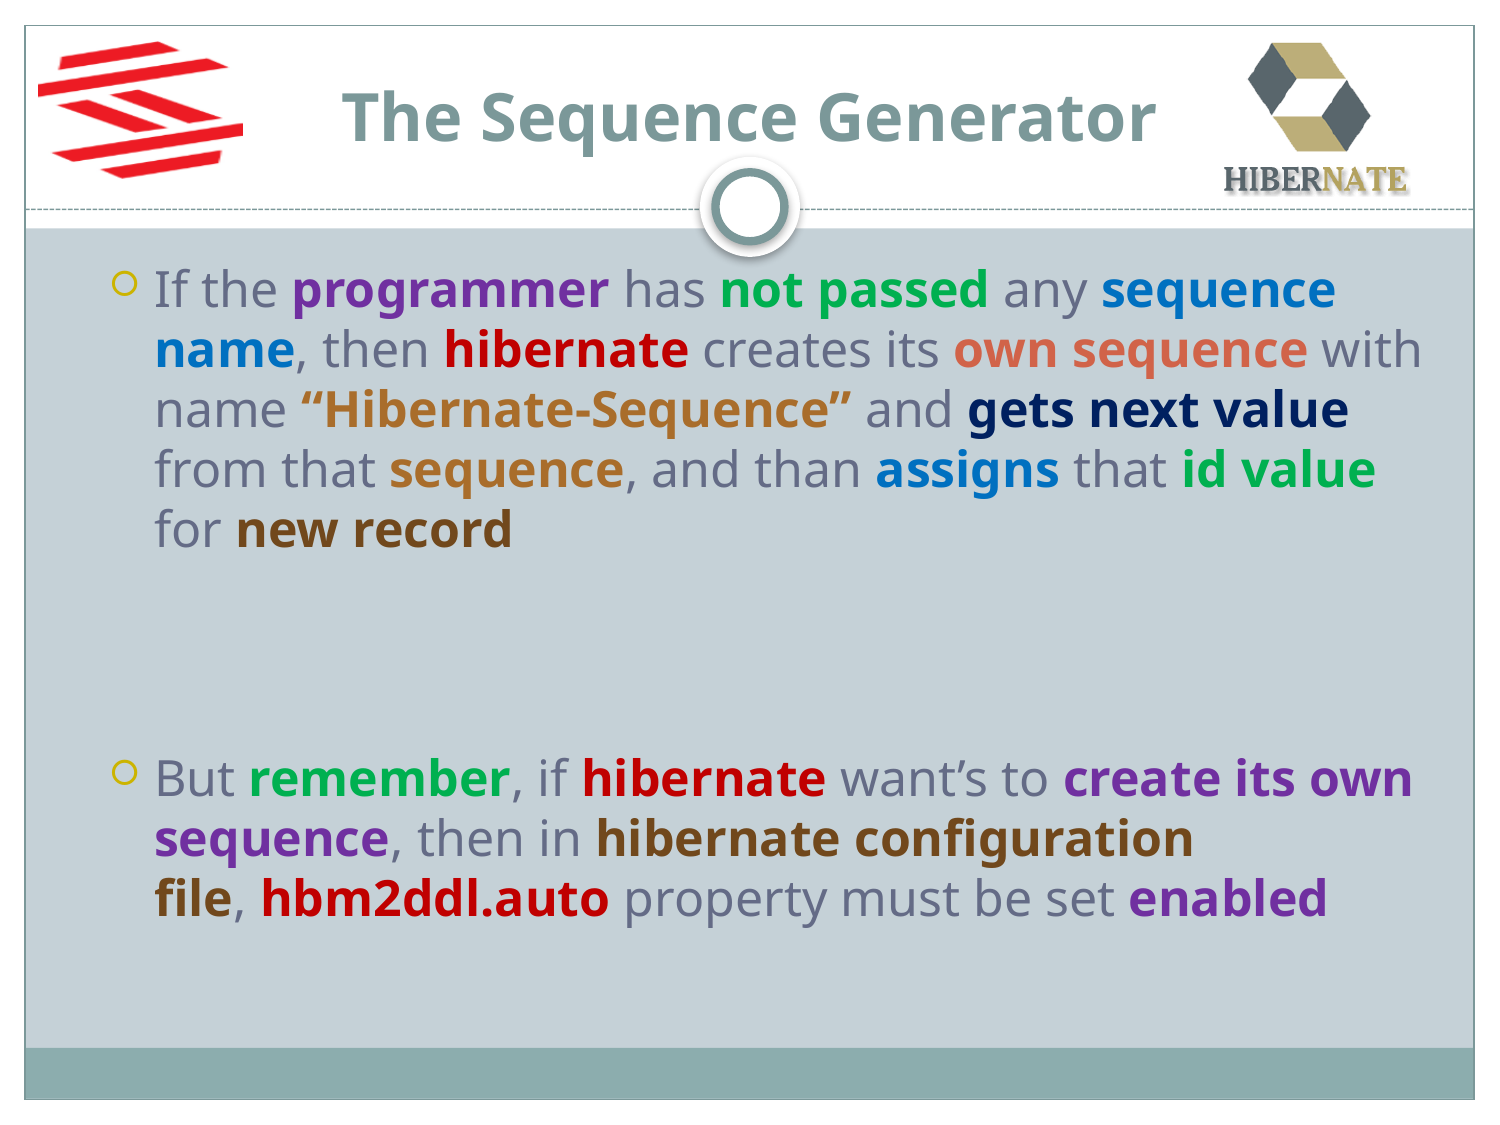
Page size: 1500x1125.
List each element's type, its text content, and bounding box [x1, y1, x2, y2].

picture [1223, 42, 1411, 197]
list If the programmer has not passed any sequence name, then hibernate creates its own sequence with name “Hibernate-Sequence” and gets next value from that sequence, and than assigns that id value for new record But remember, if hibernate want’s to create its own sequence, then in hibernate configuration file, hbm2ddl.auto property must be set enabled [49, 250, 1445, 1001]
title The Sequence Generator [237, 37, 1450, 162]
picture [37, 40, 243, 185]
